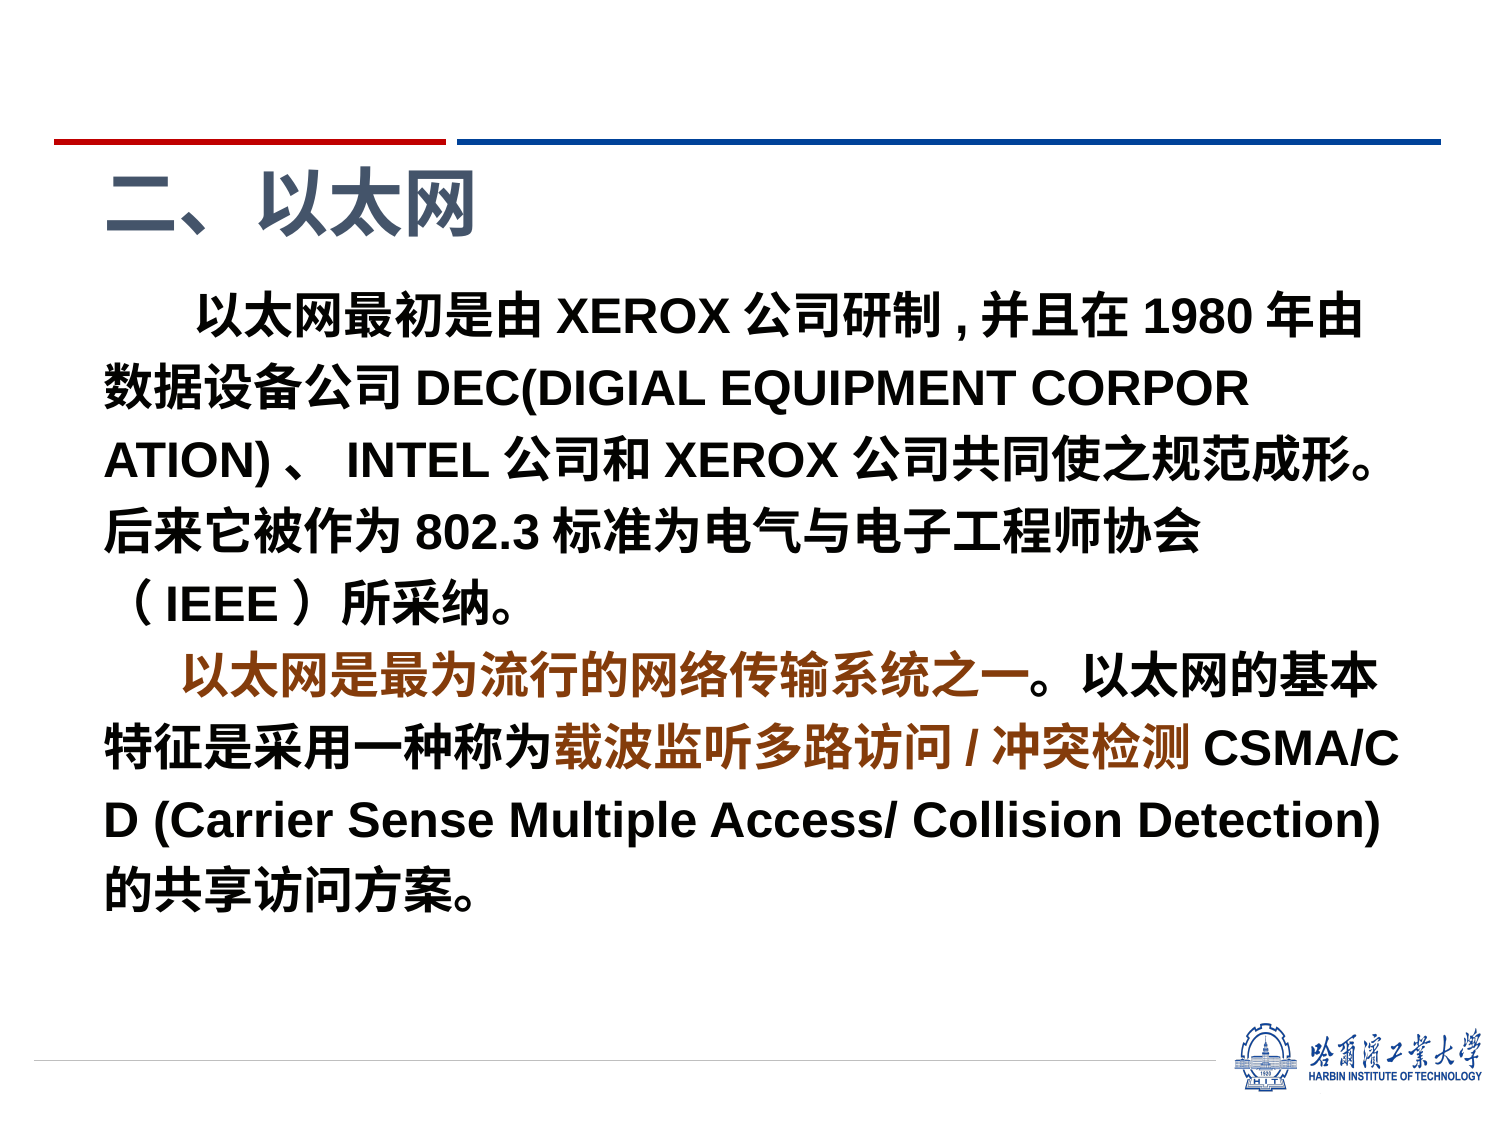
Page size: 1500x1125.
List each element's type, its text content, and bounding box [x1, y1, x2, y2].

text_box 二、以太网 以太网最初是由XEROX公司研制,并且在1980年由数据设备公司DEC(DIGIAL EQUIPMENT CORPOR ATION)、INTEL公司和XEROX公司共同使之规范成形。后来它被作为802.3标准为电气与电子工程师协会（IEEE）所采纳。 以太网是最为流行的网络传输系统之一。以太网的基本特征是采用一种称为载波监听多路访问/冲突检测CSMA/CD (Carrier Sense Multiple Access/ Collision Detection)的共享访问方案。 [88, 157, 1424, 927]
picture [1204, 1023, 1482, 1094]
